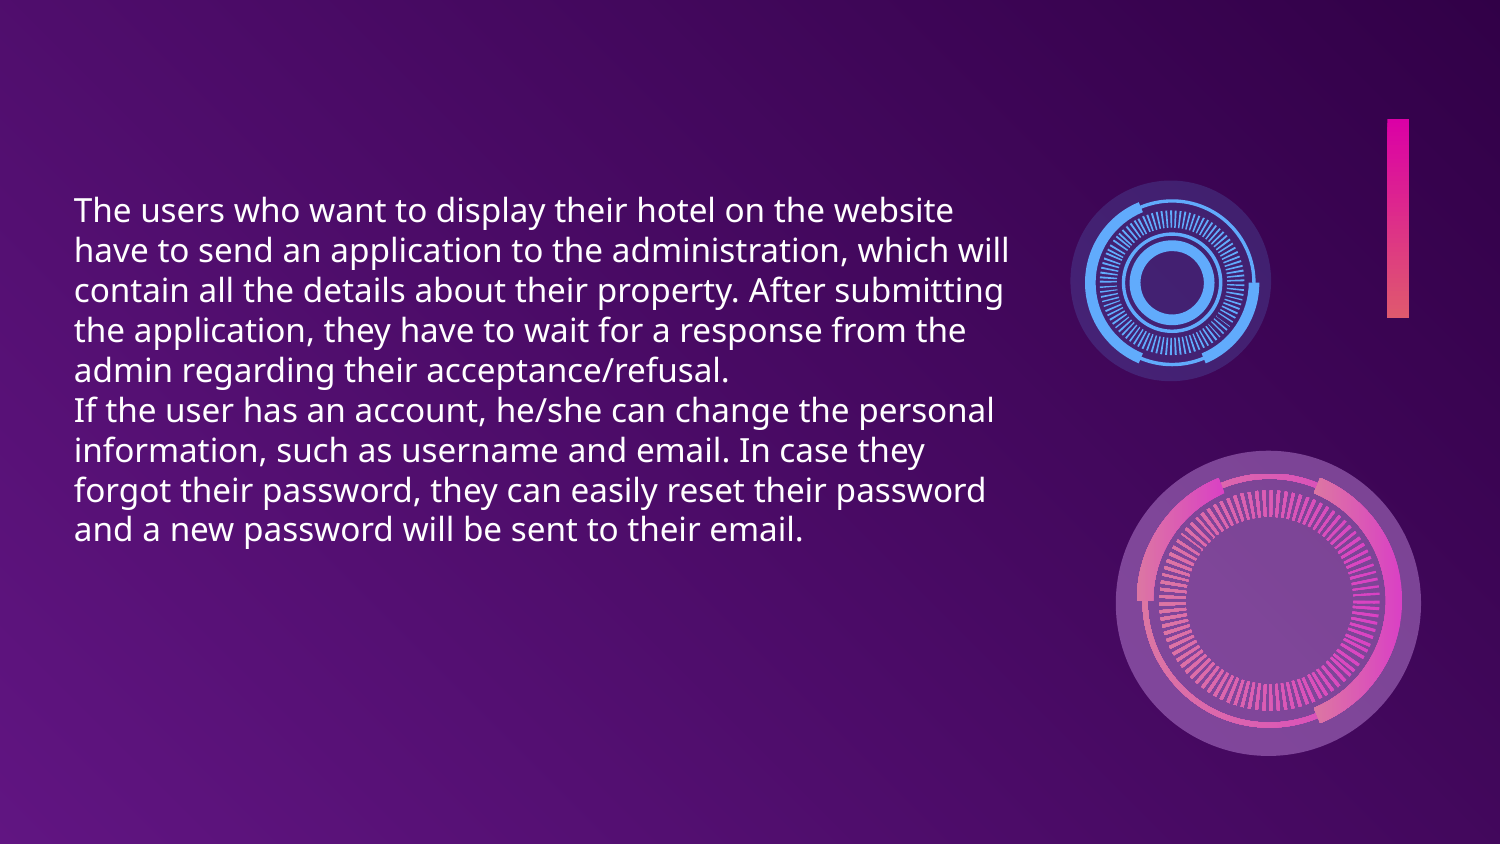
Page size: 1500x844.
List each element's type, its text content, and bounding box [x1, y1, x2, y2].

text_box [1070, 180, 1272, 382]
subtitle The users who want to display their hotel on the website have to send an application to the administration, which will contain all the details about their property. After submitting the application, they have to wait for a response from the admin regarding their acceptance/refusal. If the user has an account, he/she can change the personal information, such as username and email. In case they forgot their password, they can easily reset their password and a new password will be sent to their email. [59, 174, 1030, 553]
text_box [1387, 118, 1409, 319]
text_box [1115, 450, 1422, 757]
